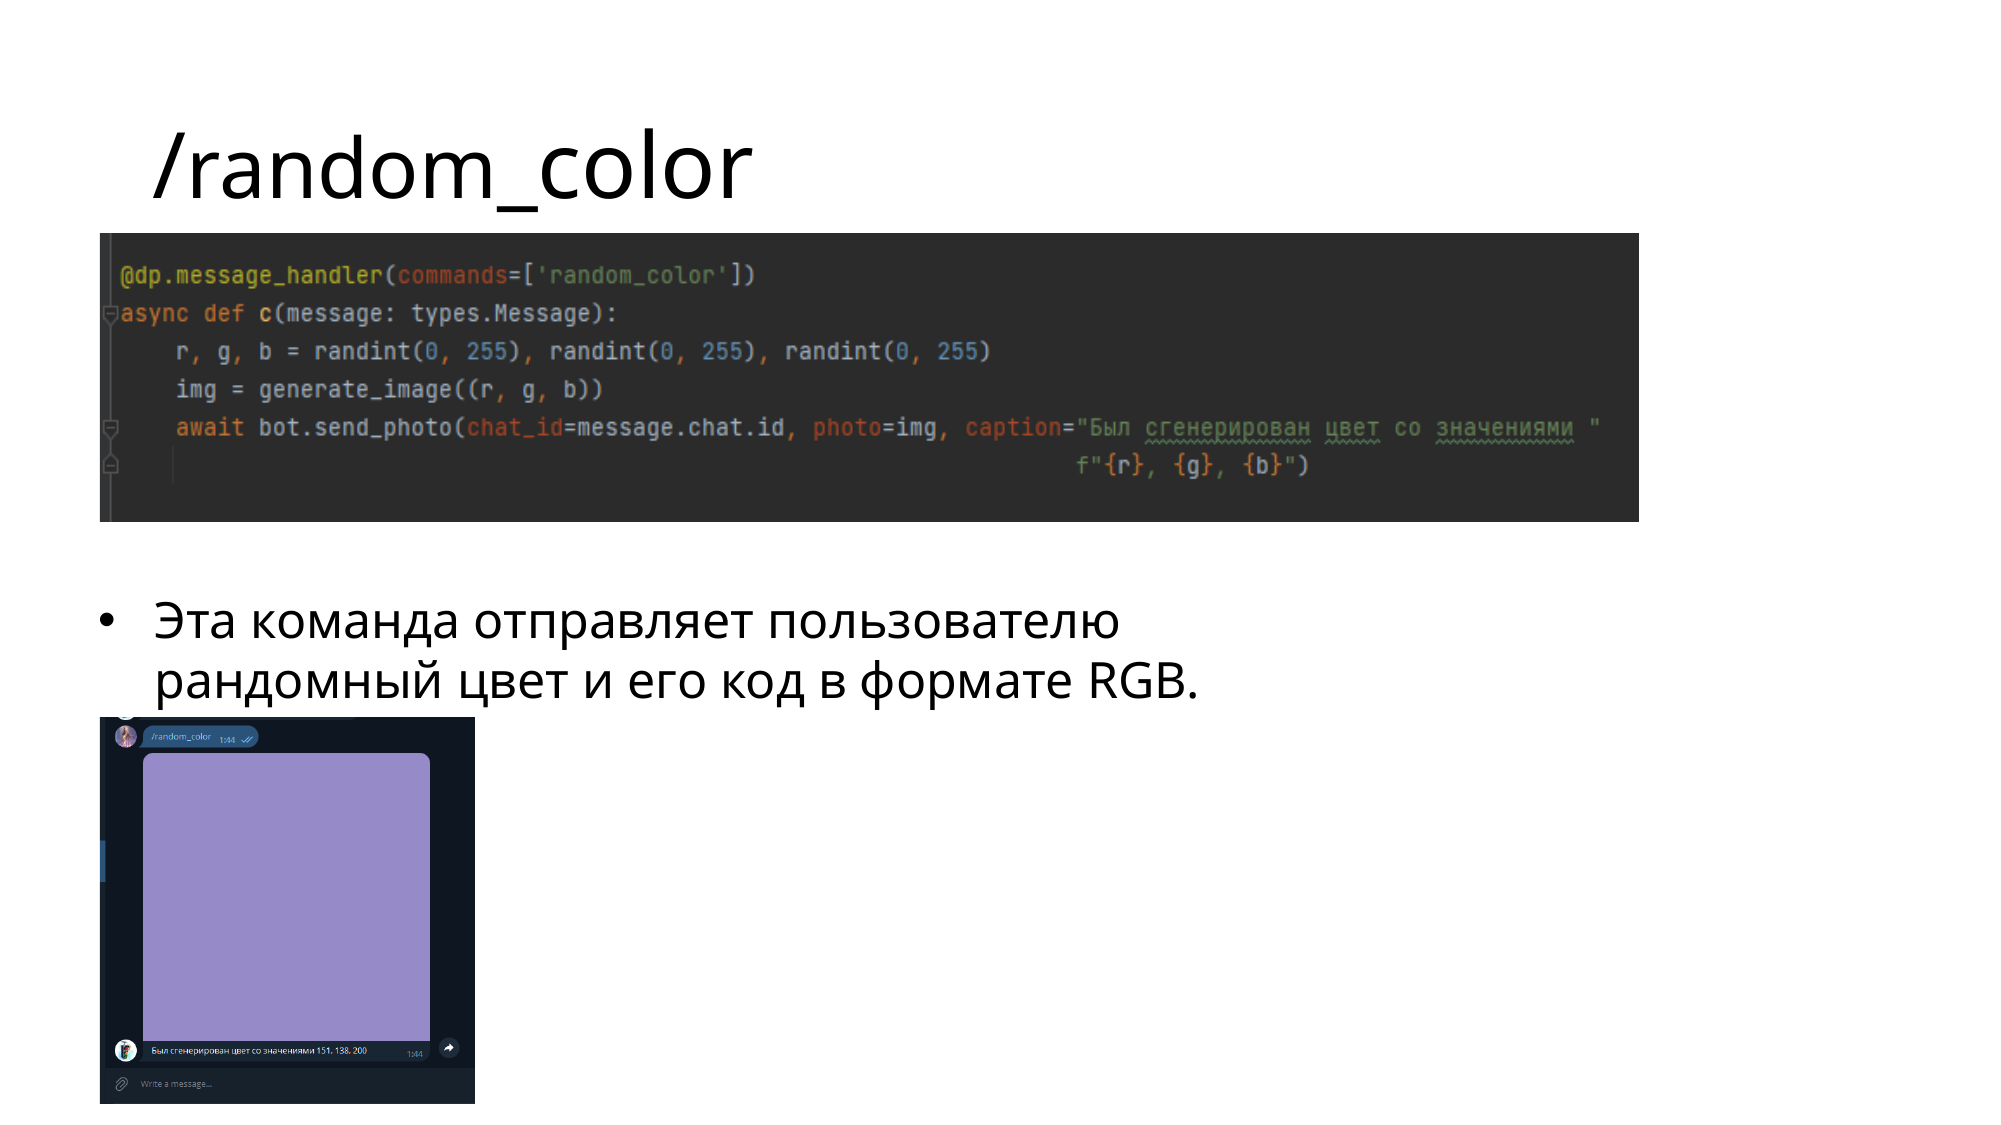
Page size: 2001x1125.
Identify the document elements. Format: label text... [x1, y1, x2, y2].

text_box Эта команда отправляет пользователю рандомный цвет и его код в формате RGB. [83, 581, 1341, 717]
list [99, 232, 1639, 522]
title /random_color [137, 59, 1863, 278]
picture [99, 717, 476, 1104]
